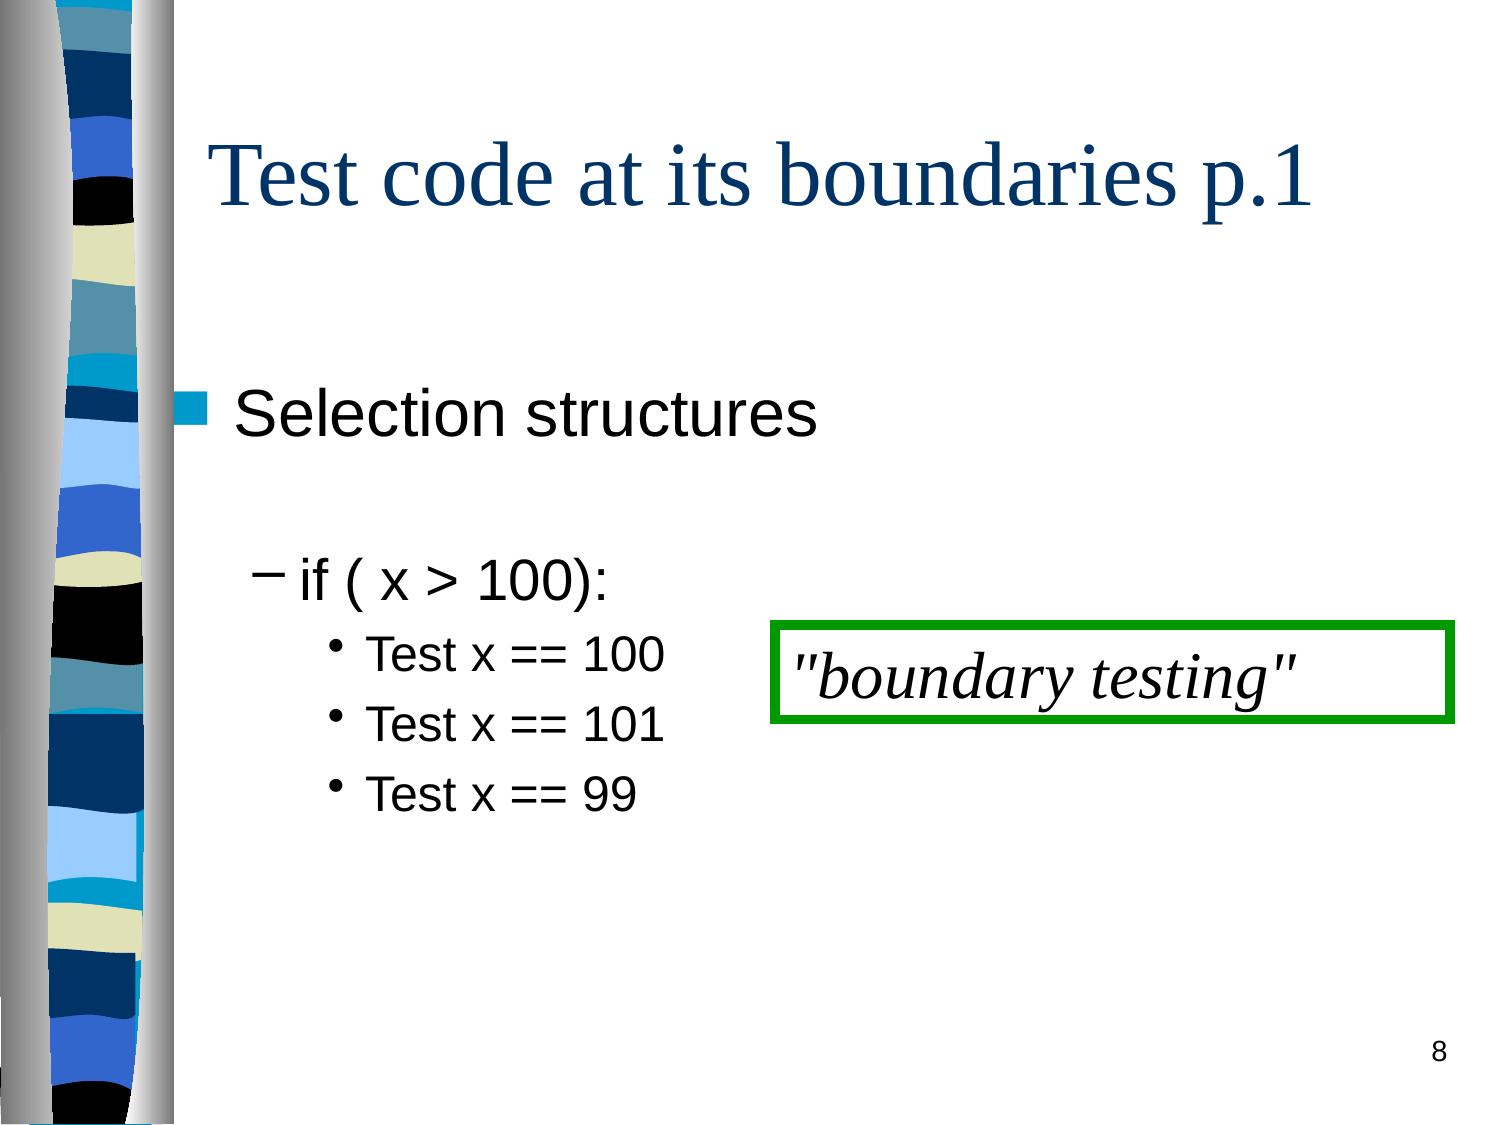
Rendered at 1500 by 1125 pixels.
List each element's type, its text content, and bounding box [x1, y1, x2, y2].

title Test code at its boundaries p.1 [192, 75, 1468, 263]
list Selection structures if ( x > 100): Test x == 100 Test x == 101 Test x == 99 [162, 362, 1438, 838]
text_box "boundary testing" [774, 624, 1450, 720]
slide_number 8 [1149, 1024, 1463, 1101]
